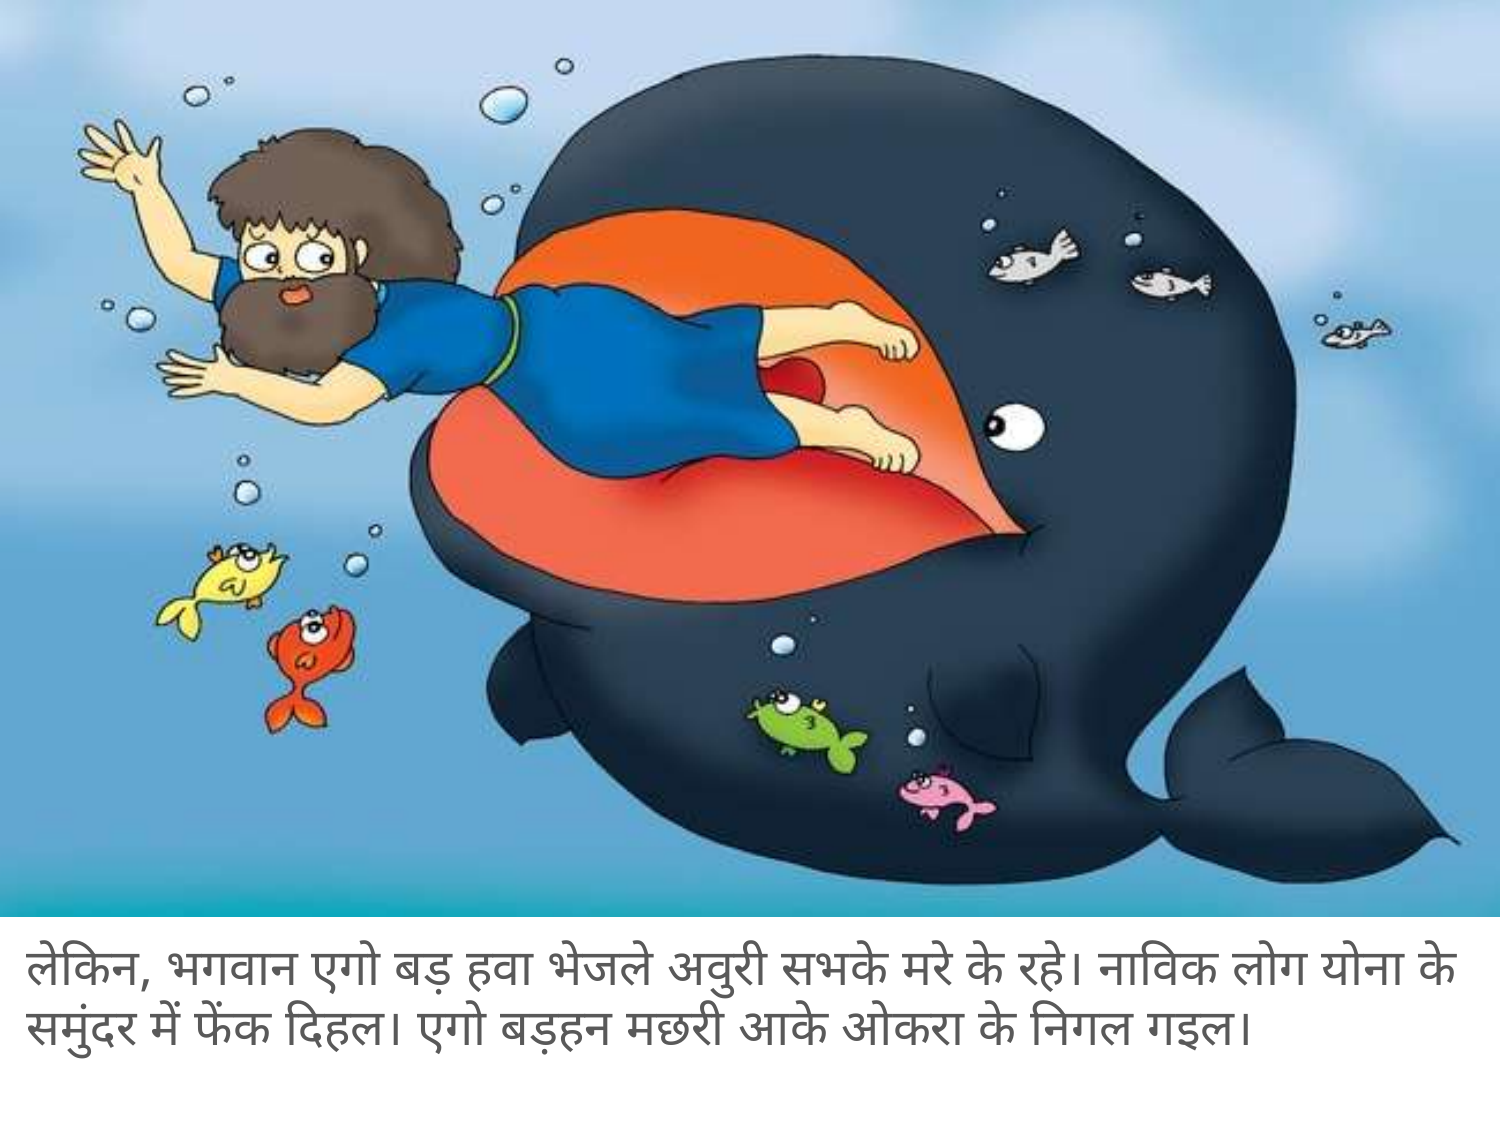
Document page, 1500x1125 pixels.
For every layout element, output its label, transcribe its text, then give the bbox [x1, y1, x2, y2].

picture [0, 0, 1500, 918]
text_box लेकिन, भगवान एगो बड़ हवा भेजले अवुरी सभके मरे के रहे। नाविक लोग योना के समुंदर में फेंक दिहल। एगो बड़हन मछरी आके ओकरा के निगल गइल। [11, 928, 1500, 1063]
